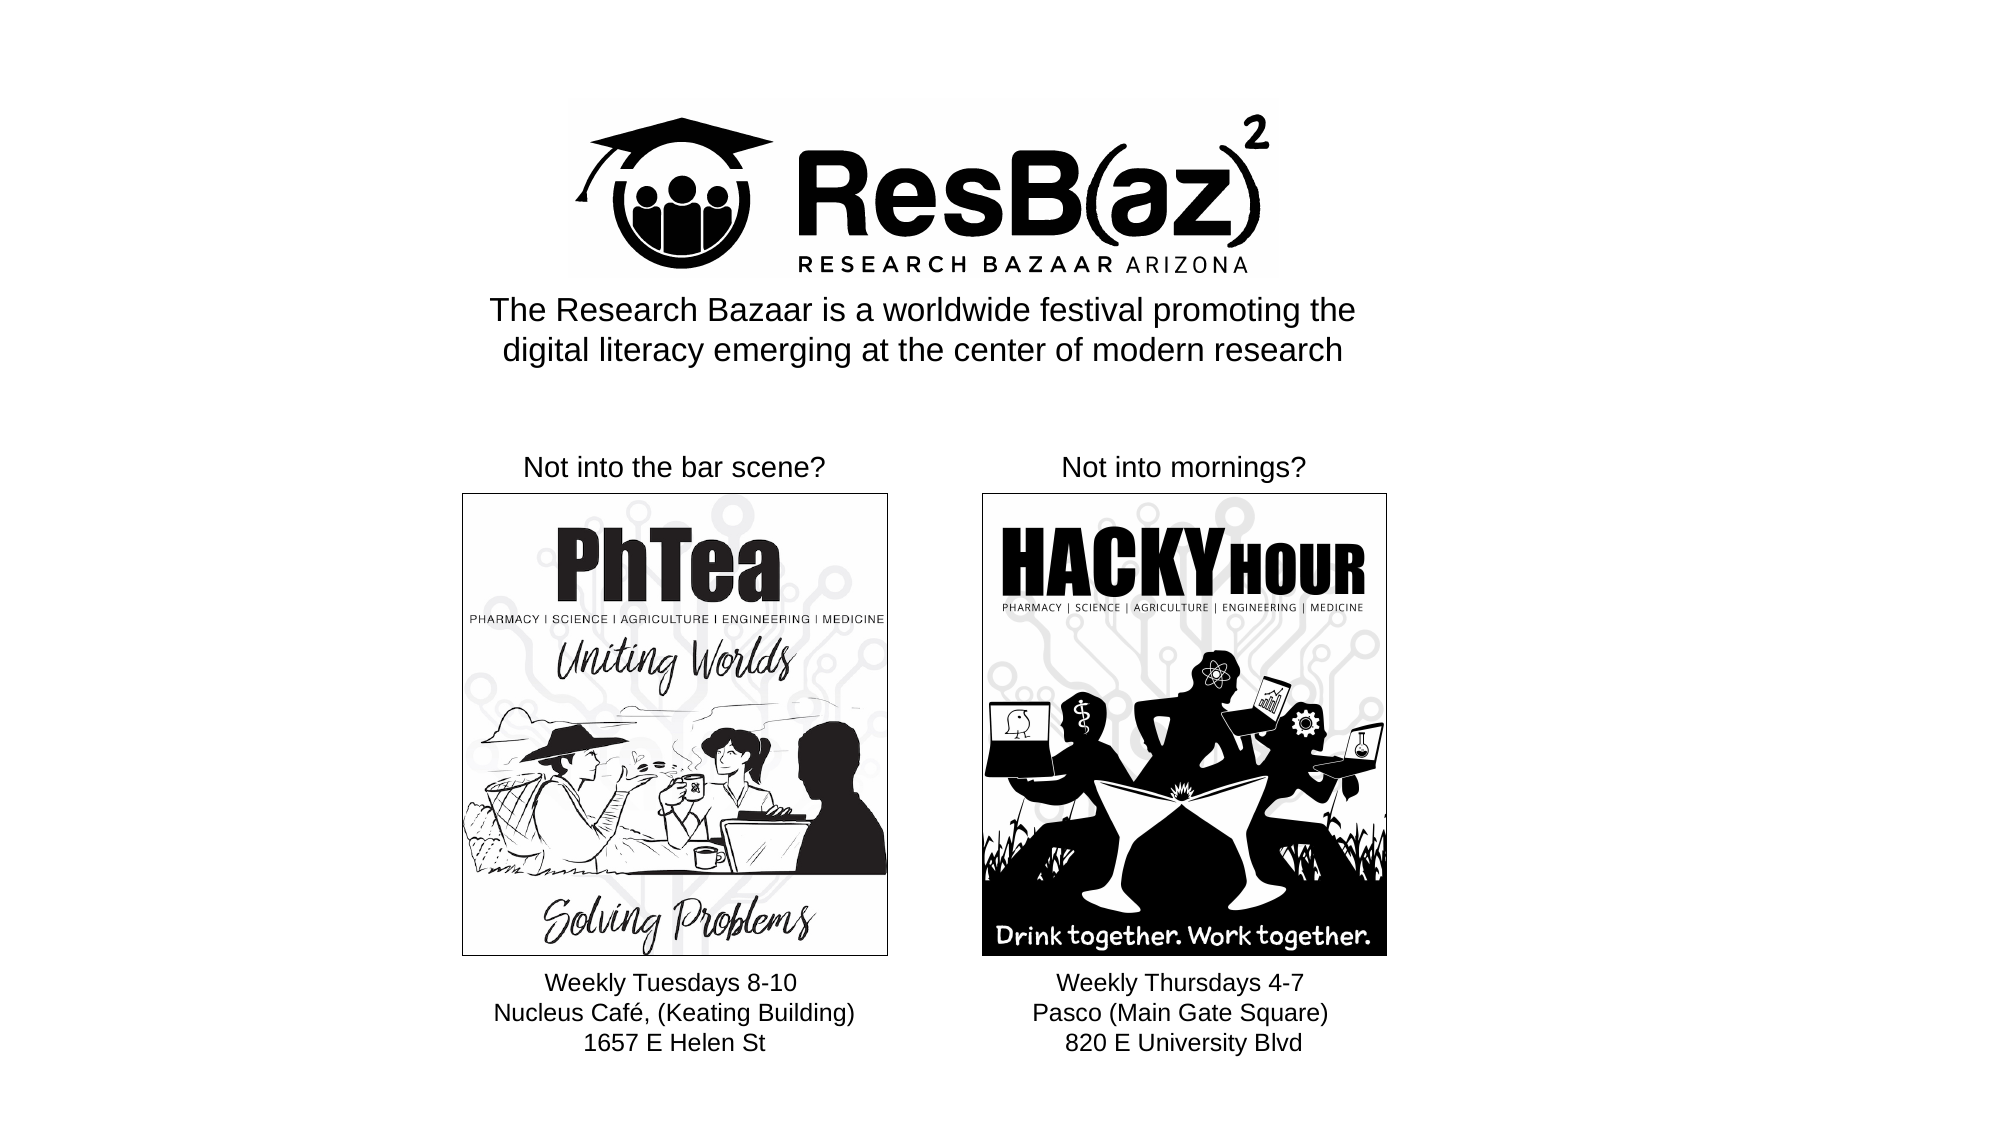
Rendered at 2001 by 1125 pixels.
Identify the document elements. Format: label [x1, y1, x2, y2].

text_box [462, 98, 1387, 1065]
